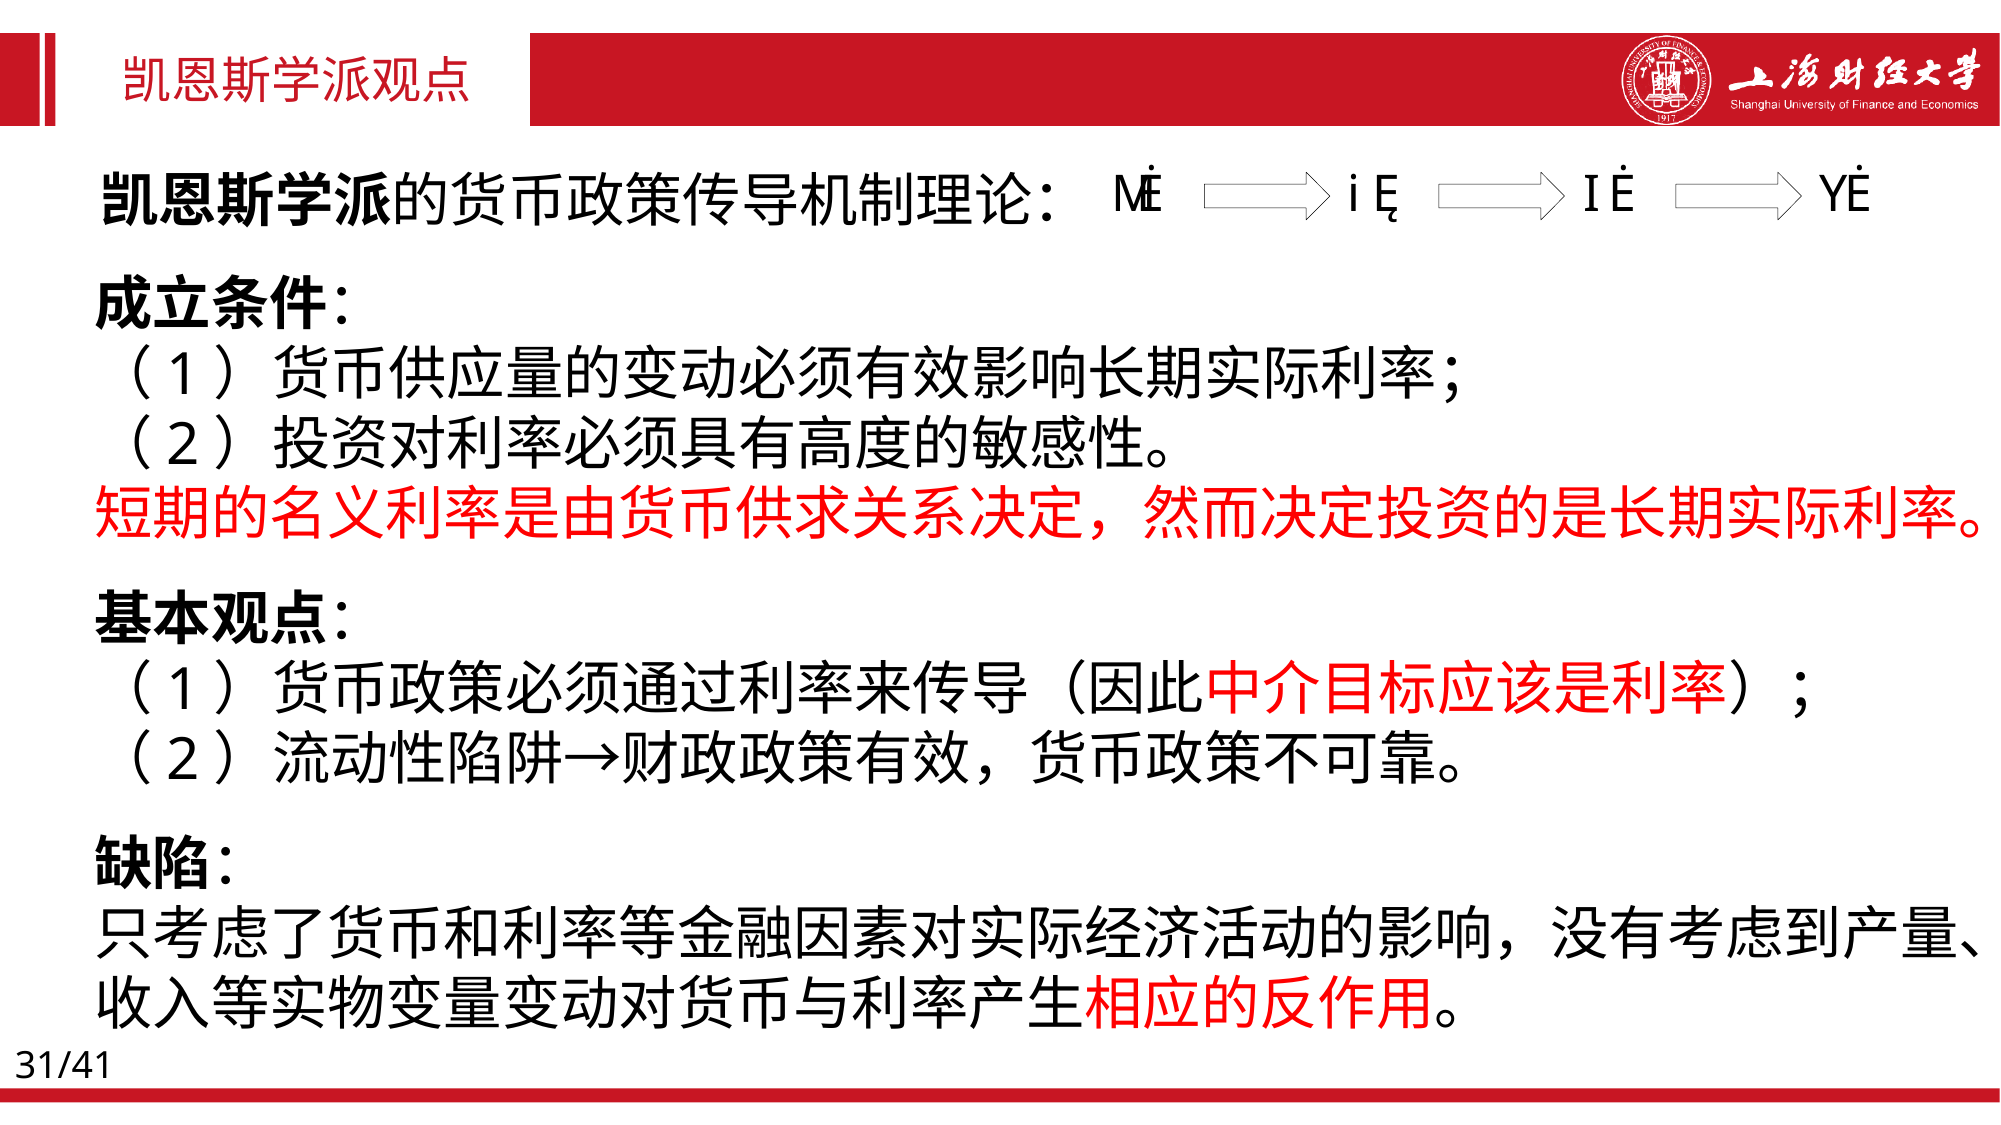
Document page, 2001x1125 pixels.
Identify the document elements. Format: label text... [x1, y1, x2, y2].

text_box 凯恩斯学派观点 [107, 41, 487, 116]
picture [1083, 0, 2000, 245]
text_box 凯恩斯学派的货币政策传导机制理论： [85, 155, 1083, 241]
text_box 成立条件： （1）货币供应量的变动必须有效影响长期实际利率； （2）投资对利率必须具有高度的敏感性。 短期的名义利率是由货币供求关系决定，然而决定投资的是长期实际利率。 基本观点： （1）货币政策必须通过利率来传导（因此中介目标应该是利率）； （2）流动性陷阱→财政政策有效，货币政策不可靠。 缺陷： 只考虑了货币和利率等金融因素对实际经济活动的影响，没有考虑到产量、收入等实物变量变动对货币与利率产生相应的反作用。 [79, 258, 2000, 1044]
